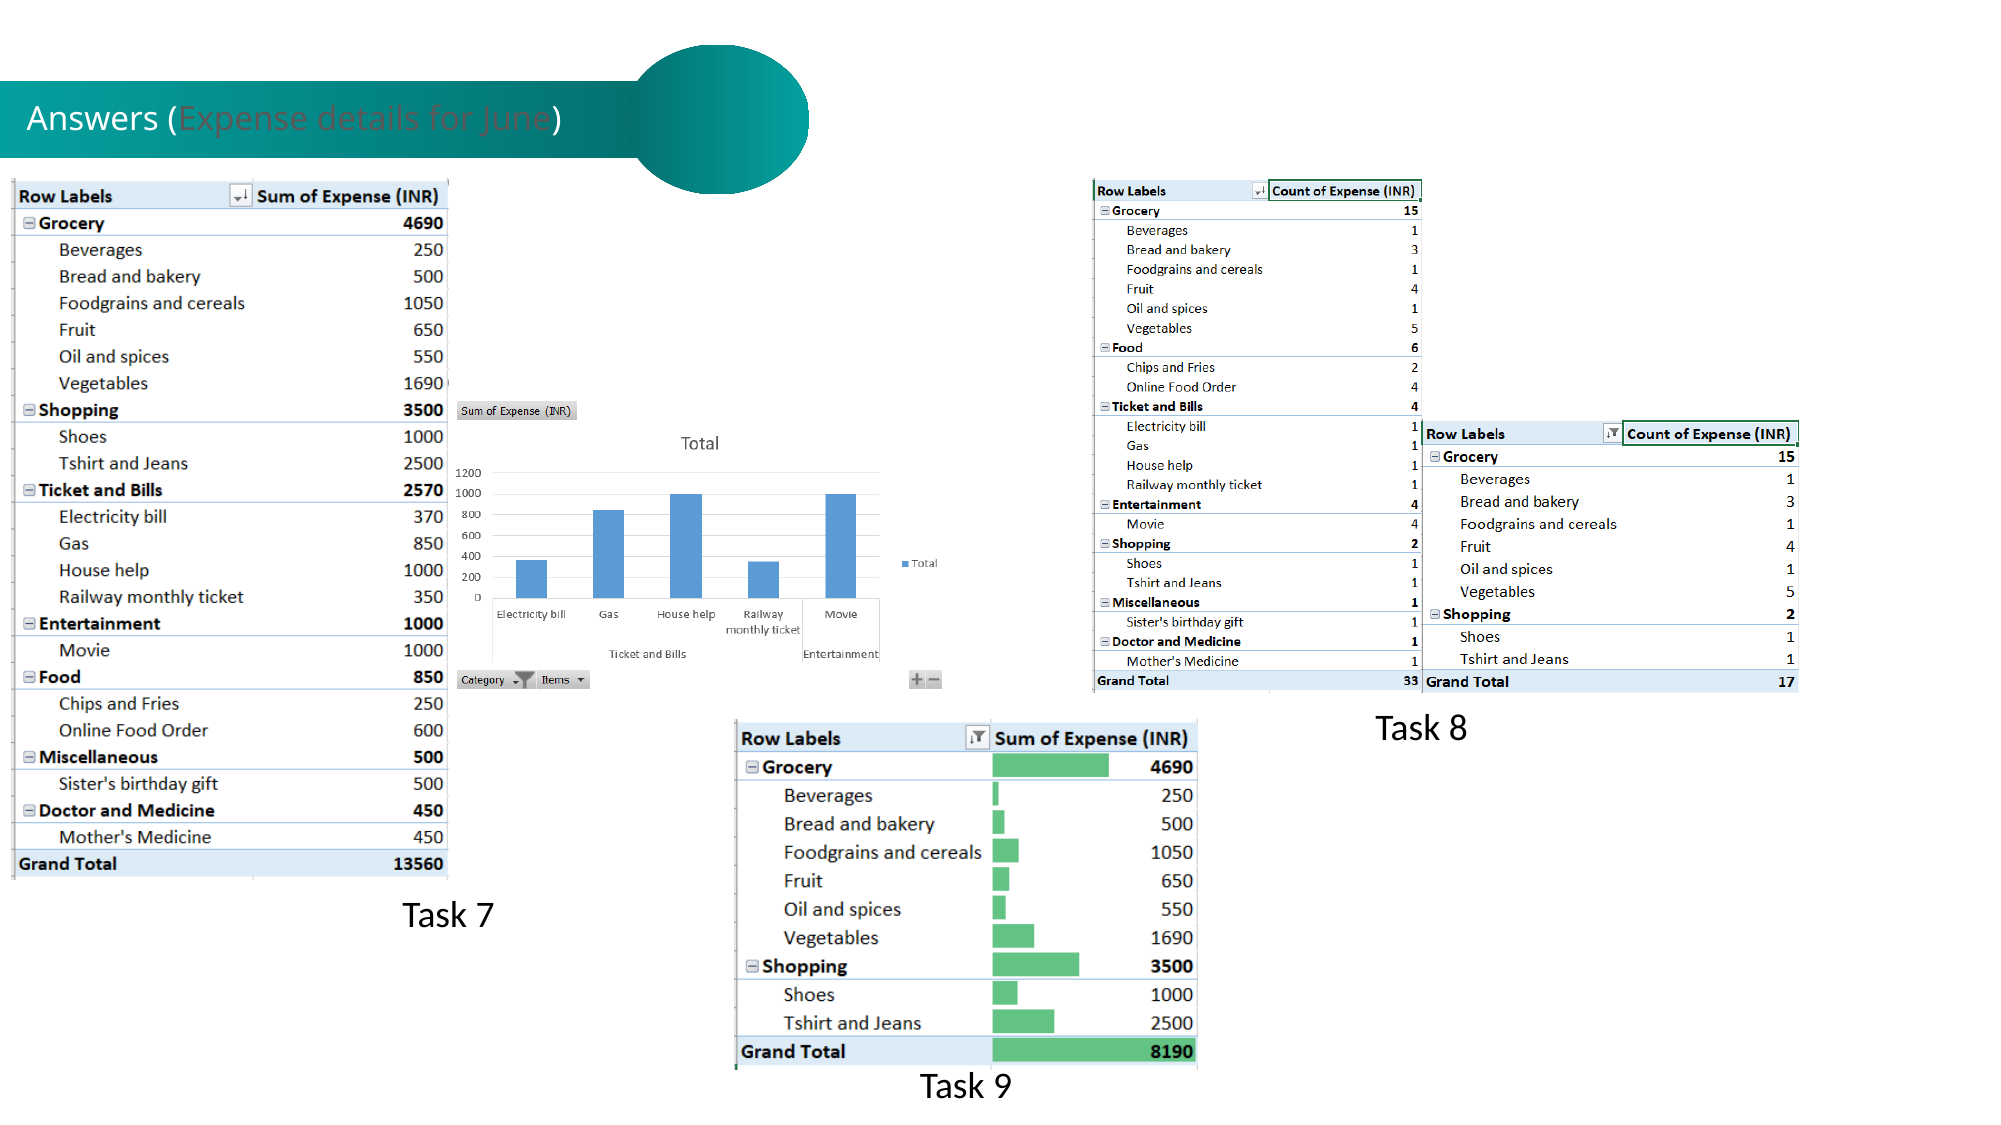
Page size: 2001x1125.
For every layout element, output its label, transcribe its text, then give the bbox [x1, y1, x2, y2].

picture [734, 719, 1198, 1070]
text_box Task 8 [1360, 695, 1483, 755]
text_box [0, 44, 967, 195]
picture [1092, 178, 1799, 693]
text_box Task 9 [905, 1070, 1028, 1114]
picture [11, 178, 953, 880]
text_box Task 7 [387, 882, 510, 943]
